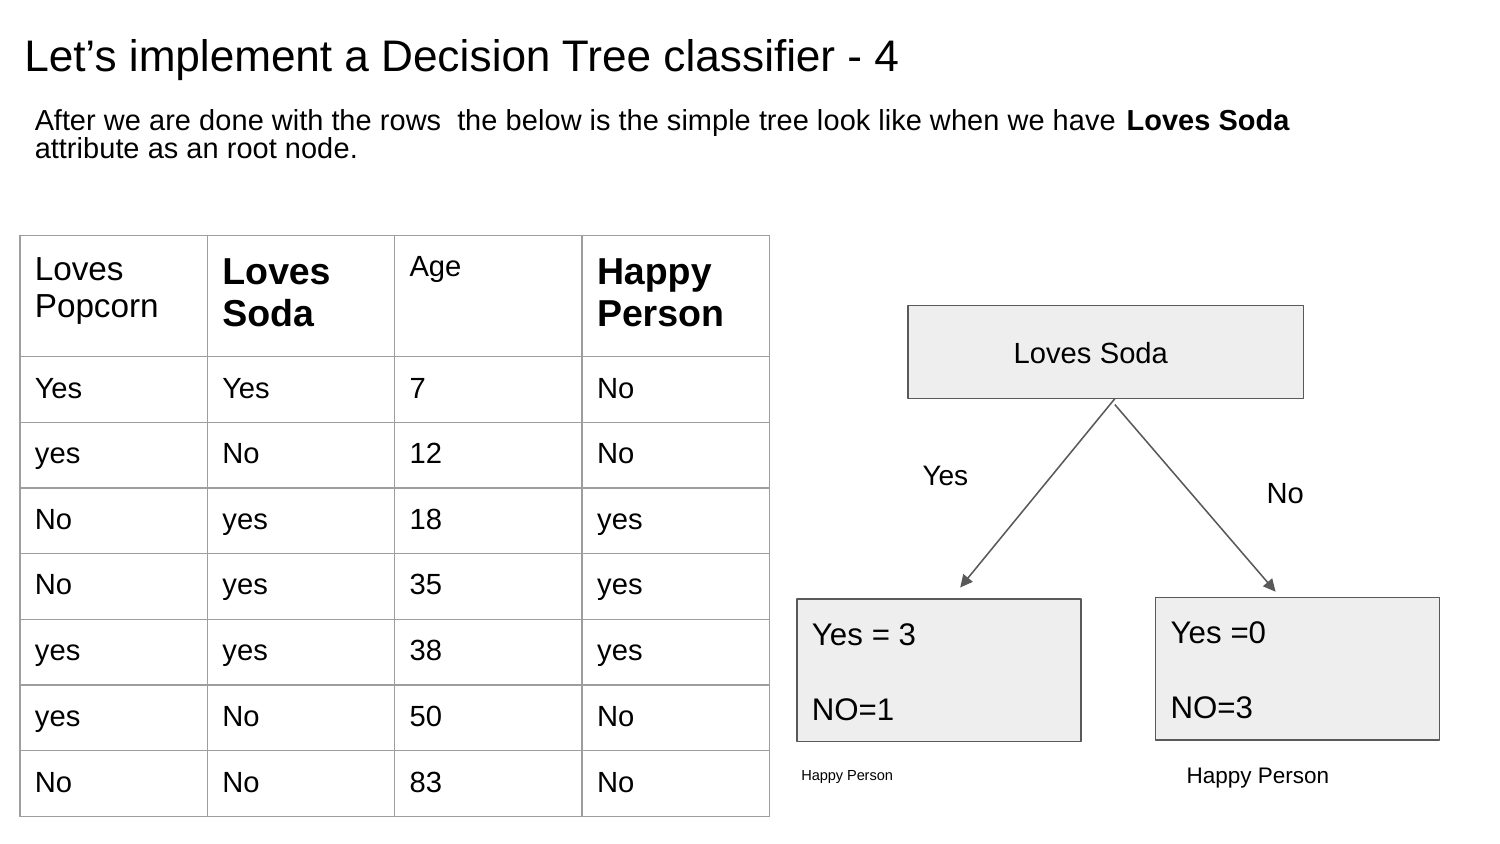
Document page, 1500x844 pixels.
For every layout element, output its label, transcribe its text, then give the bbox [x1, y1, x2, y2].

table_cell 18 [395, 489, 581, 553]
table_cell yes [21, 423, 207, 487]
table_cell Yes [21, 357, 207, 422]
table_cell 83 [395, 751, 581, 816]
table_cell 38 [395, 620, 581, 684]
table_cell No [208, 751, 394, 816]
text_box Happy Person [1171, 746, 1472, 804]
table_cell 12 [395, 423, 581, 487]
table_cell yes [208, 489, 394, 553]
table_cell yes [583, 620, 769, 684]
table_cell 7 [395, 357, 581, 422]
table_cell No [583, 423, 769, 487]
table_cell No [583, 751, 769, 816]
table_cell 35 [395, 554, 581, 619]
table_cell No [21, 554, 207, 619]
text_box No [1280, 459, 1344, 525]
table_cell yes [583, 554, 769, 619]
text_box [959, 398, 1116, 588]
table_cell yes [583, 489, 769, 553]
table_cell No [583, 357, 769, 422]
table_cell No [208, 423, 394, 487]
title Let’s implement a Decision Tree classifier - 4 [9, 11, 1491, 94]
table_cell yes [21, 620, 207, 684]
table_header Loves Popcorn [21, 236, 207, 356]
table_cell yes [208, 620, 394, 684]
table_cell No [208, 686, 394, 750]
table_header Loves Soda [208, 236, 394, 356]
table_cell No [21, 489, 207, 553]
table_cell yes [21, 686, 207, 750]
table_cell yes [208, 554, 394, 619]
text_box Happy Person [786, 750, 1051, 800]
table_cell No [583, 686, 769, 750]
text_box Yes =0 NO=3 [1155, 597, 1440, 740]
table_header Happy Person [583, 236, 769, 356]
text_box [1114, 404, 1276, 592]
table_cell Yes [208, 357, 394, 422]
table_header Age [395, 236, 581, 356]
text_box Loves Soda [907, 305, 1304, 399]
table_cell No [21, 751, 207, 816]
text_box After we are done with the rows the below is the simple tree look like when we have Loves Soda attribute as an root node. [19, 93, 1306, 175]
text_box Yes = 3 NO=1 [796, 599, 1081, 742]
text_box Yes [907, 449, 954, 504]
table_cell 50 [395, 686, 581, 750]
